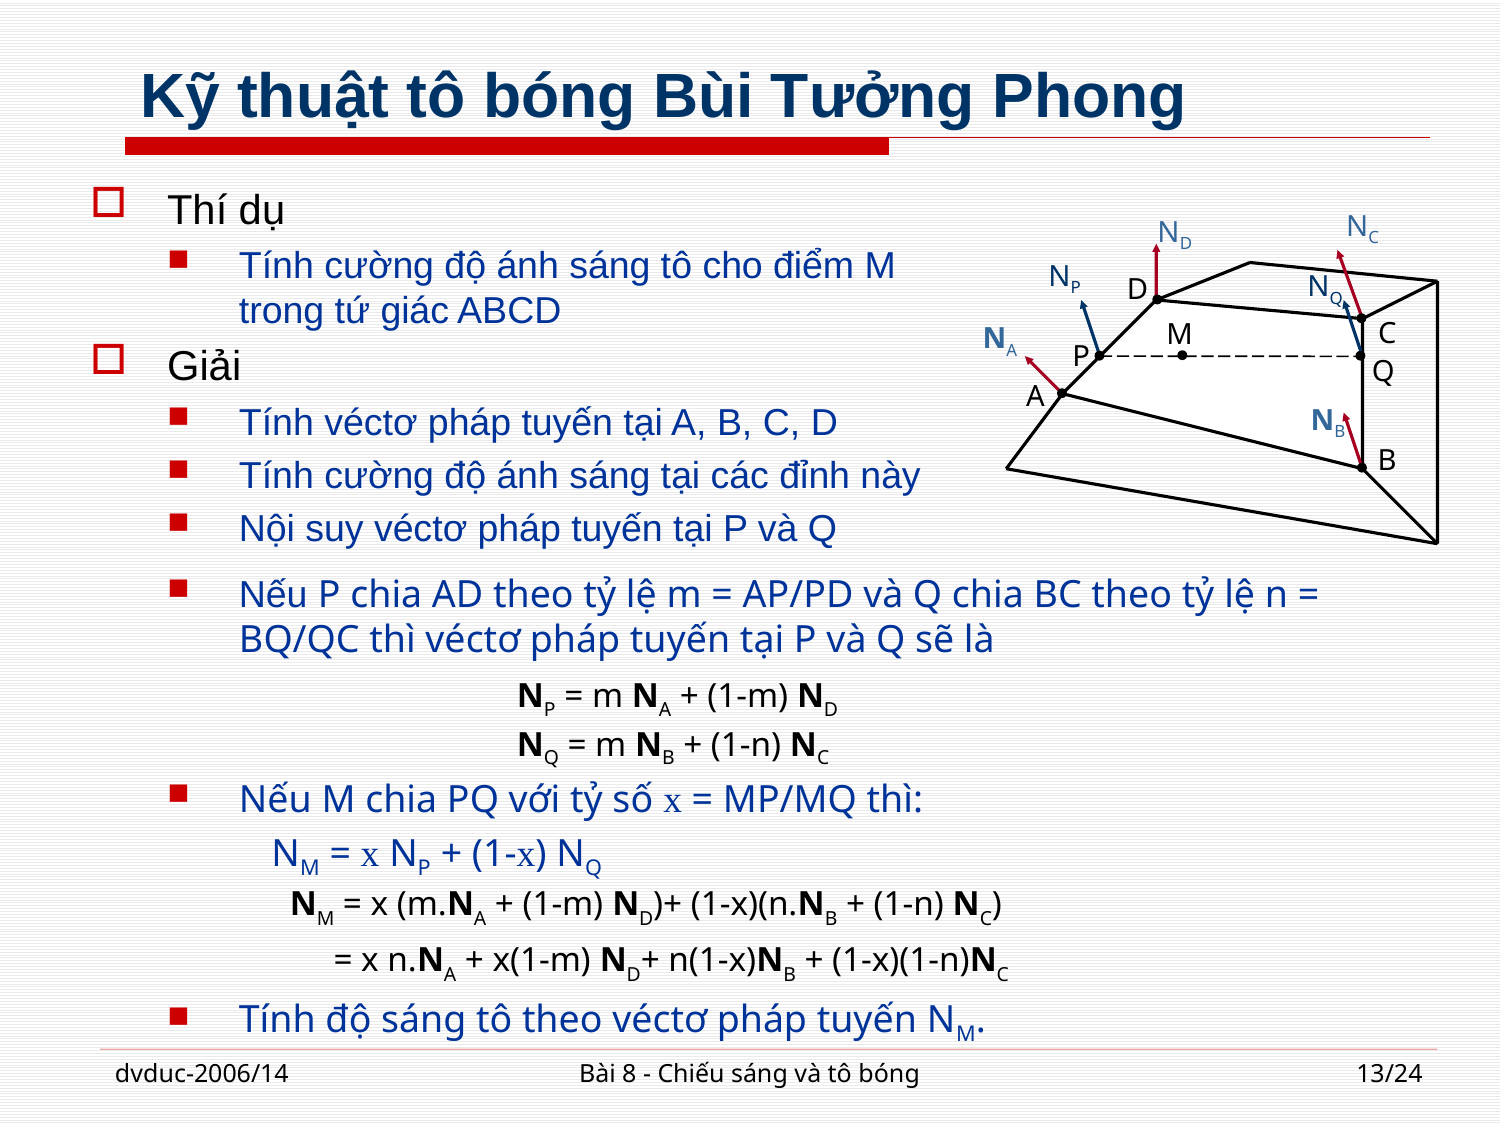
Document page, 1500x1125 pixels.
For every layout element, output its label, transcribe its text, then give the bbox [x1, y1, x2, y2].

text_box Thí dụ Tính cường độ ánh sáng tô cho điểm M trong tứ giác ABCD Giải Tính véctơ pháp tuyến tại A, B, C, D Tính cường độ ánh sáng tại các đỉnh này Nội suy véctơ pháp tuyến tại P và Q [75, 174, 1000, 563]
text_box Nếu P chia AD theo tỷ lệ m = AP/PD và Q chia BC theo tỷ lệ n = BQ/QC thì véctơ pháp tuyến tại P và Q sẽ là Nếu M chia PQ với tỷ số x = MP/MQ thì: NM = x NP + (1-x) NQ Tính độ sáng tô theo véctơ pháp tuyến NM. [74, 562, 1413, 1038]
text_box NM = x (m.NA + (1-m) ND)+ (1-x)(n.NB + (1-n) NC) = x n.NA + x(1-m) ND+ n(1-x)NB + (1-x)(1-n)NC [275, 874, 1288, 993]
title Kỹ thuật tô bóng Bùi Tưởng Phong [124, 24, 1476, 138]
text_box NP = m NA + (1-m) ND NQ = m NB + (1-n) NC [427, 674, 1138, 770]
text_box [962, 199, 1438, 544]
slide_number 13/24 [1112, 1049, 1438, 1103]
footer Bài 8 - Chiếu sáng và tô bóng [512, 1049, 988, 1103]
slide_number dvduc-2006/14 [99, 1049, 426, 1103]
